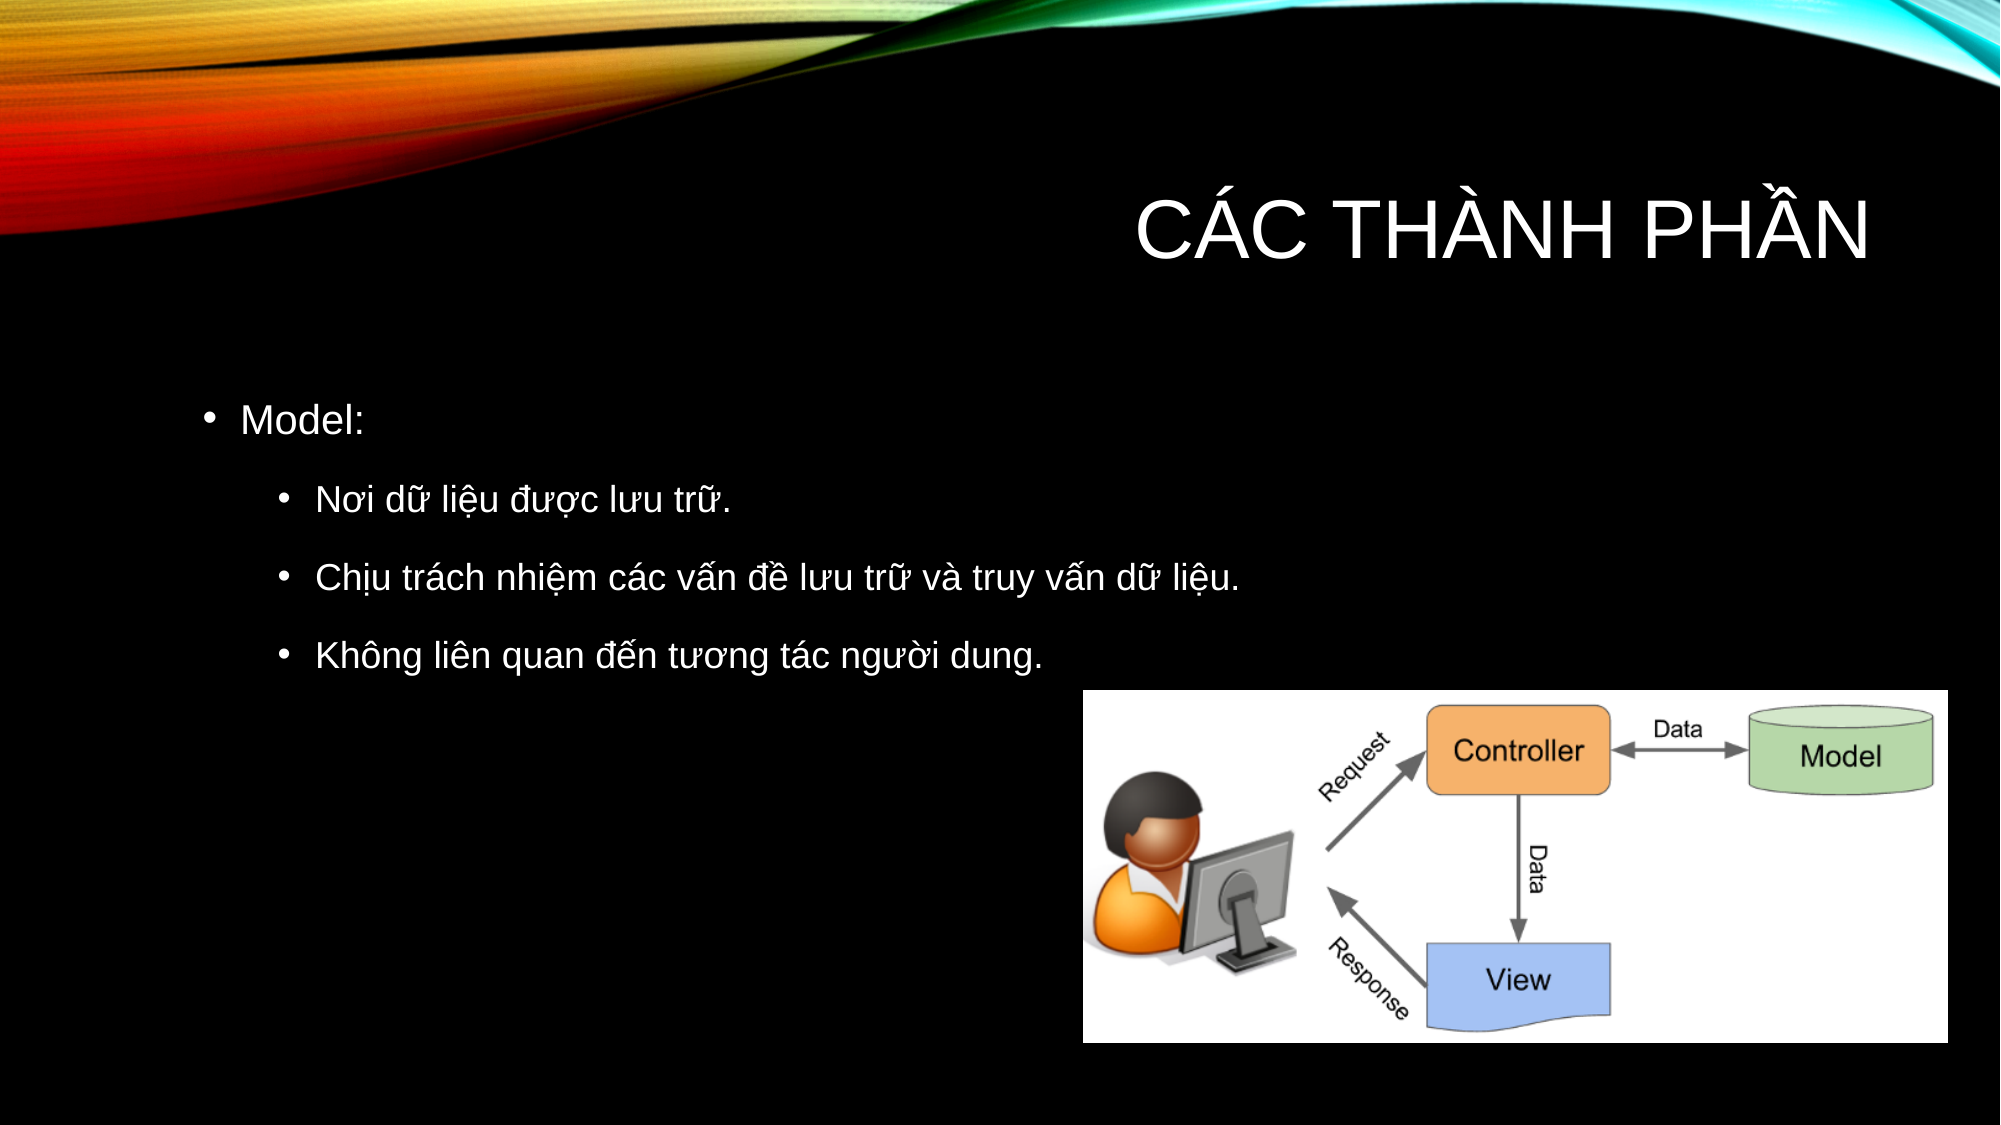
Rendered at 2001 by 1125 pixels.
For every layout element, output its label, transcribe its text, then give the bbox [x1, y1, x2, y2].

title Các thành phần [474, 125, 1888, 338]
picture [1083, 690, 1948, 1043]
list Model: Nơi dữ liệu được lưu trữ. Chịu trách nhiệm các vấn đề lưu trữ và truy vấn dữ liệu. Không liên quan đến tương tác người dung. [112, 360, 1888, 1021]
picture [0, 0, 2000, 237]
